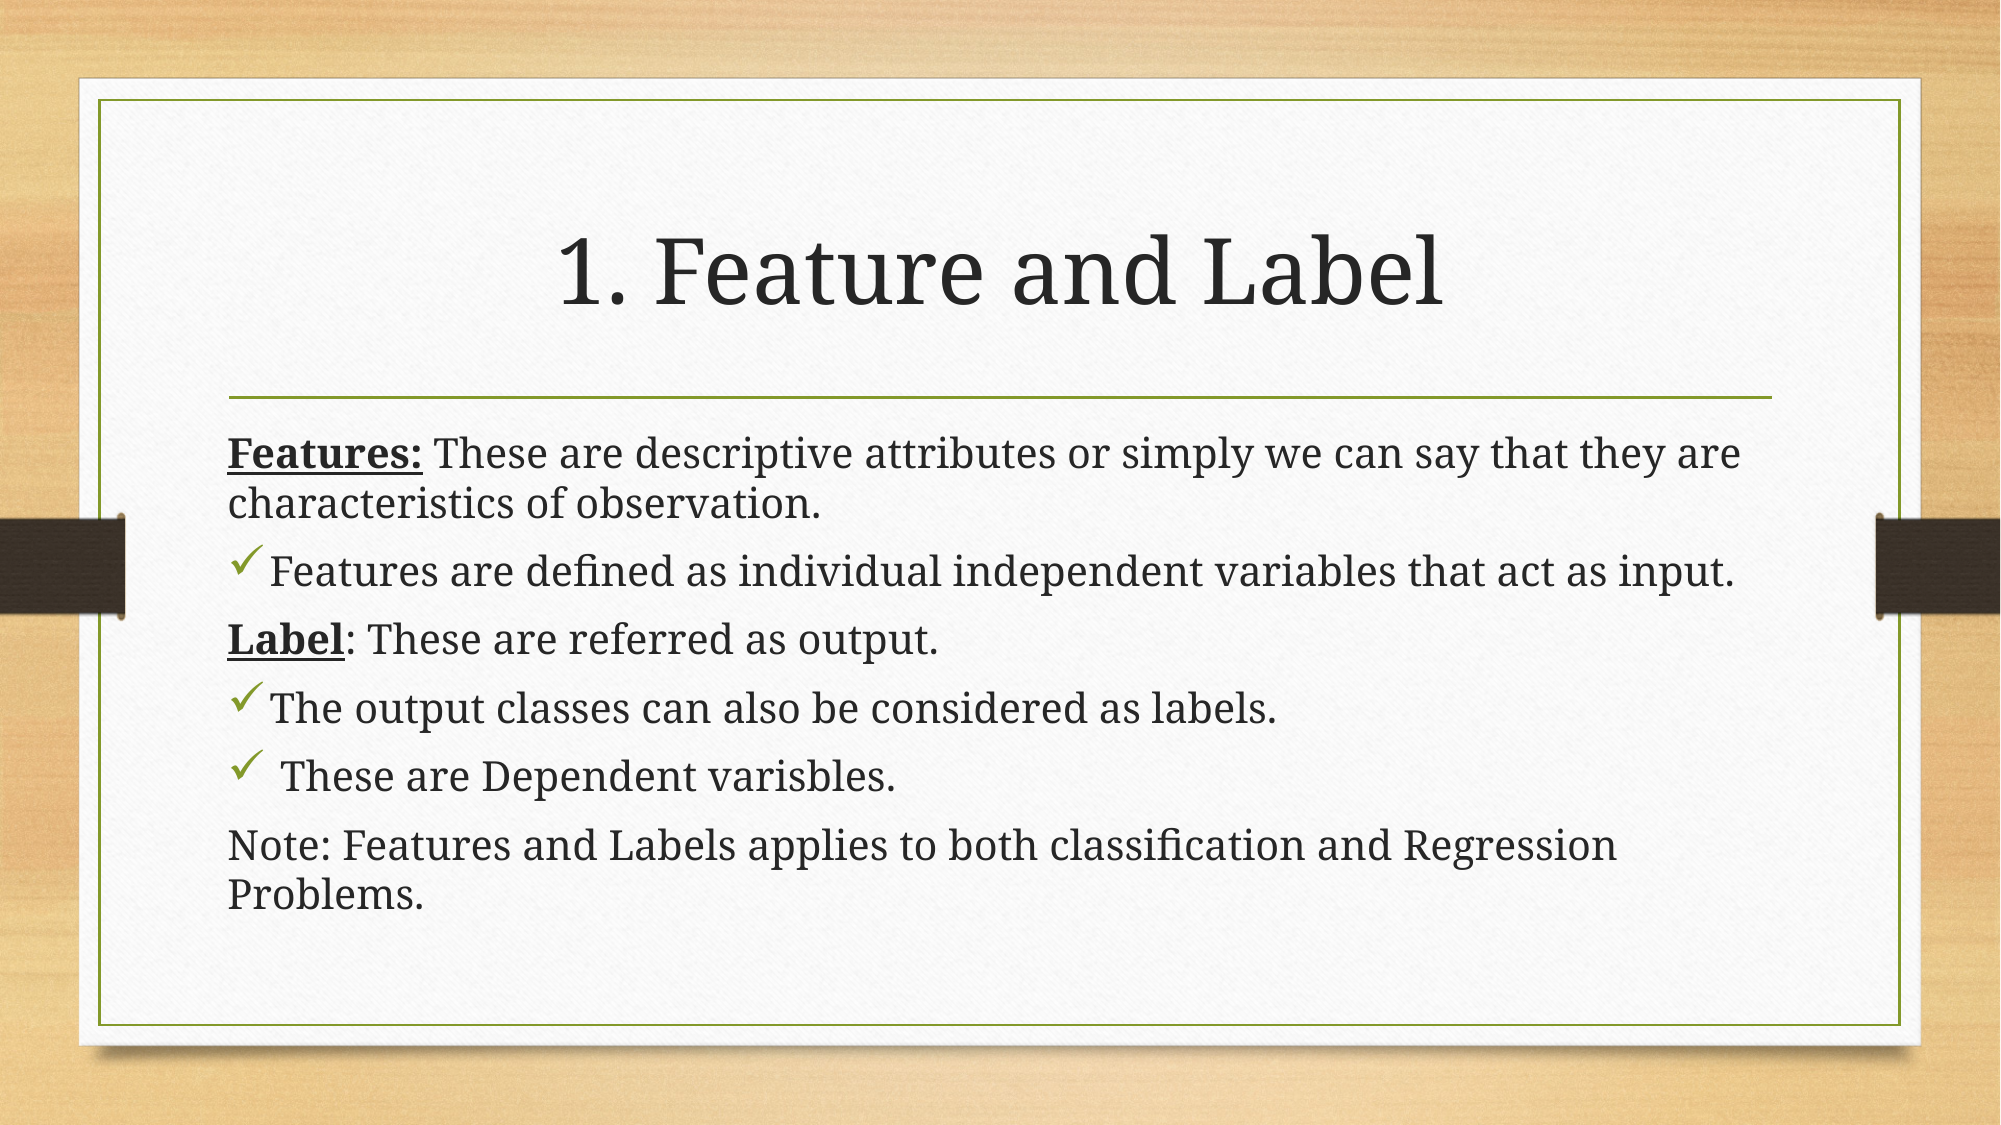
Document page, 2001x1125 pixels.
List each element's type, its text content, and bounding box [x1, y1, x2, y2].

title 1. Feature and Label [212, 161, 1788, 375]
list Features: These are descriptive attributes or simply we can say that they are characteristics of observation. Features are defined as individual independent variables that act as input. Label: These are referred as output. The output classes can also be considered as labels. These are Dependent varisbles. Note: Features and Labels applies to both classification and Regression Problems. [212, 419, 1788, 964]
picture [0, 0, 2001, 1125]
